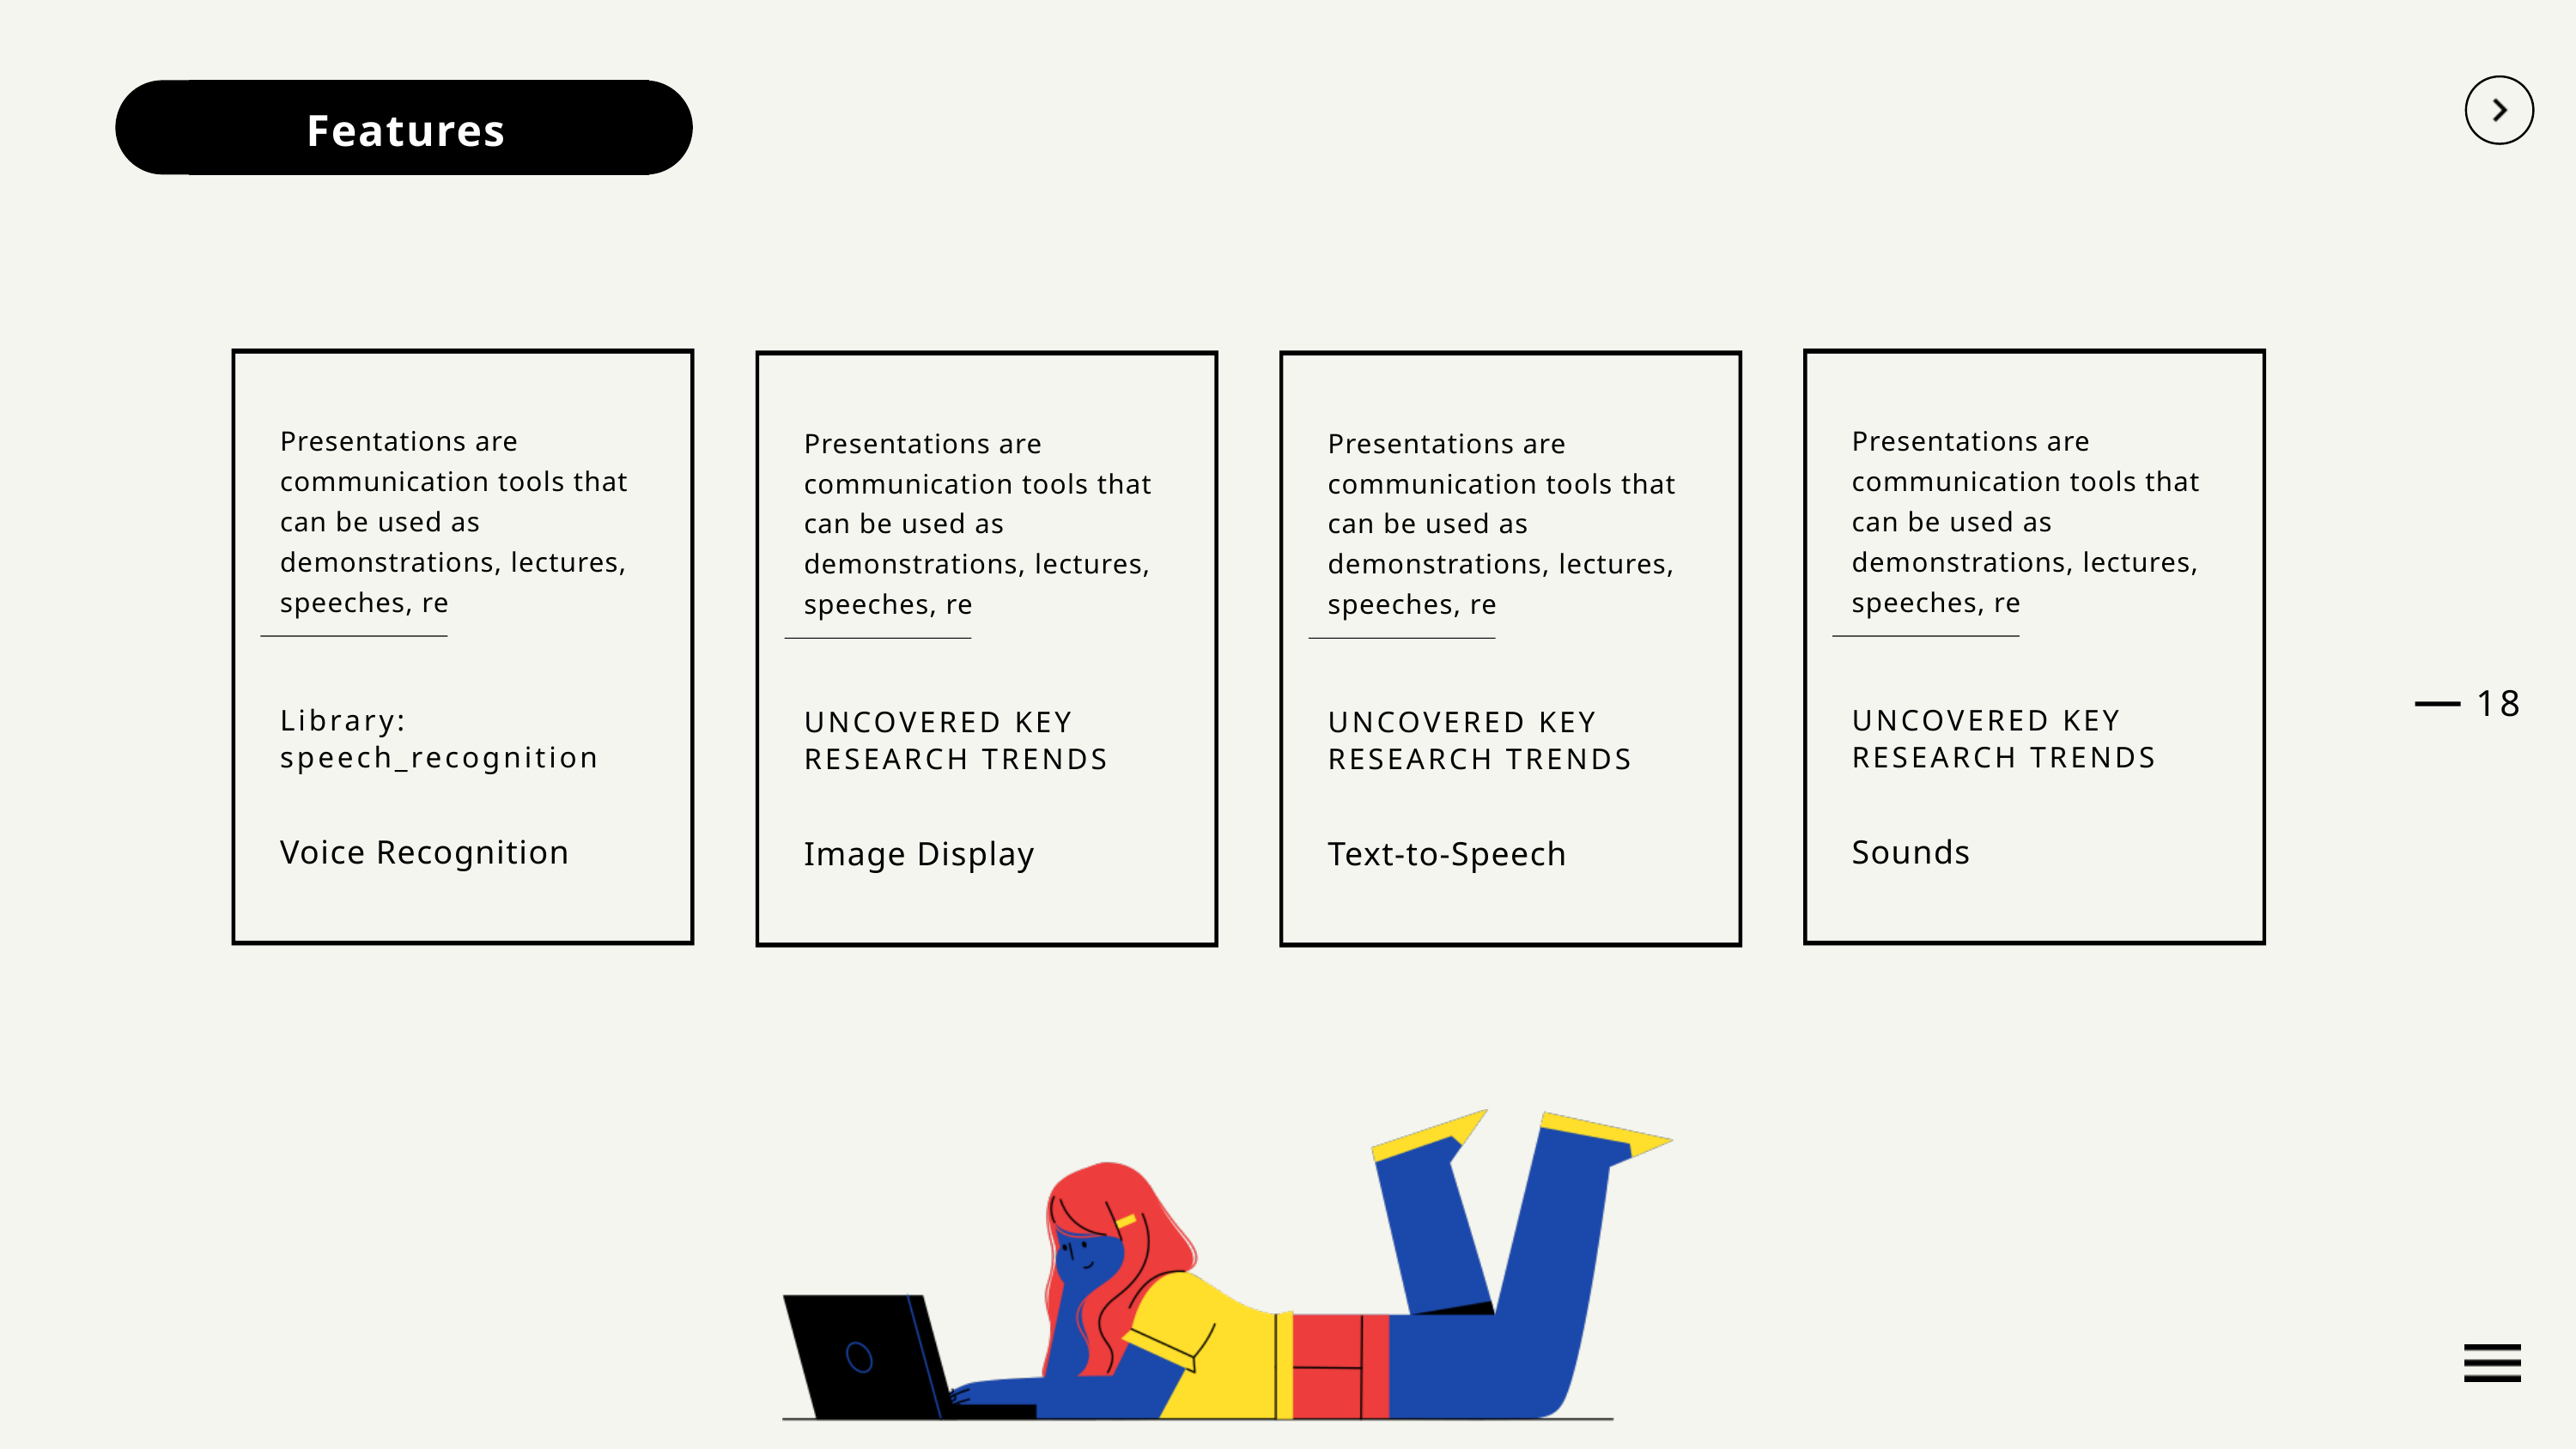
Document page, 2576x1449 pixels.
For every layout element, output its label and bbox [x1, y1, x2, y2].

text_box [1279, 350, 1743, 948]
text_box [755, 350, 1219, 948]
text_box [231, 348, 695, 946]
text_box [2464, 75, 2535, 145]
text_box [115, 80, 694, 175]
picture [2464, 1344, 2521, 1383]
text_box [2415, 682, 2521, 724]
text_box [1802, 348, 2267, 946]
picture [781, 1109, 1674, 1434]
